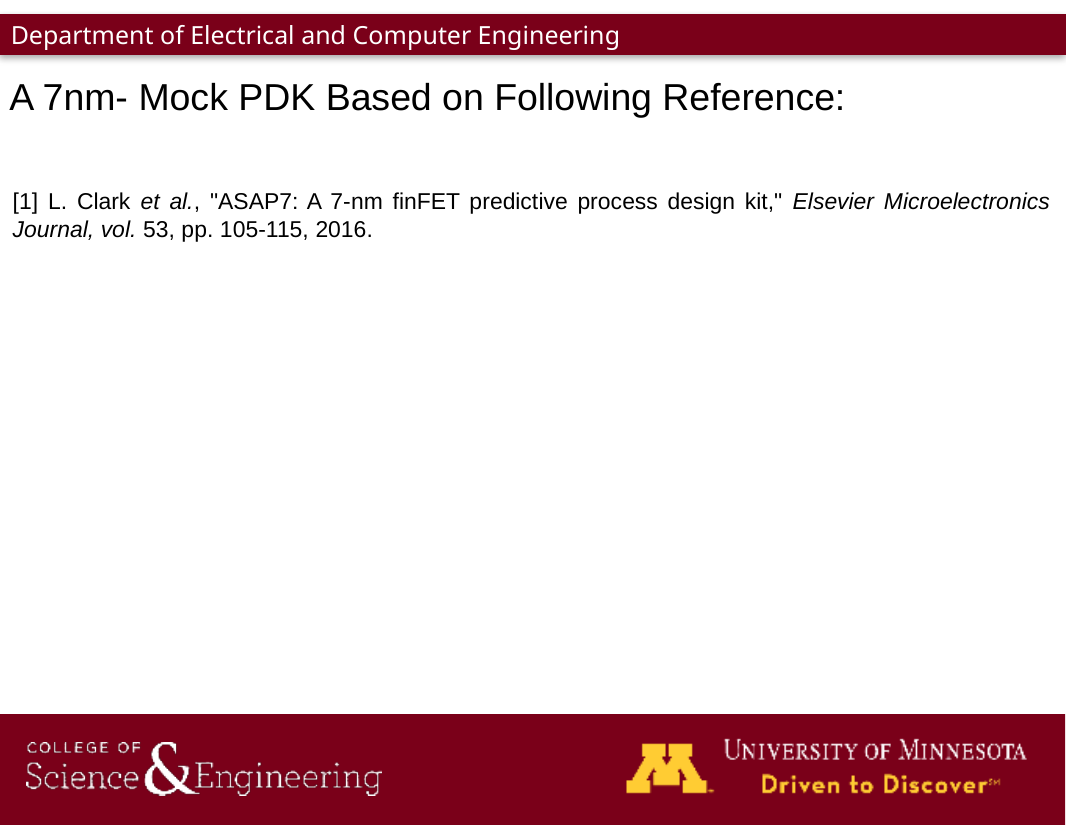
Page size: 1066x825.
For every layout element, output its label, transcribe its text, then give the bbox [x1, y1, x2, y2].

text_box [1] L. Clark et al., "ASAP7: A 7-nm finFET predictive process design kit," Elsevier Microelectronics Journal, vol. 53, pp. 105-115, 2016. [0, 179, 1065, 328]
text_box A 7nm- Mock PDK Based on Following Reference: [9, 28, 1046, 167]
picture [0, 714, 1066, 825]
